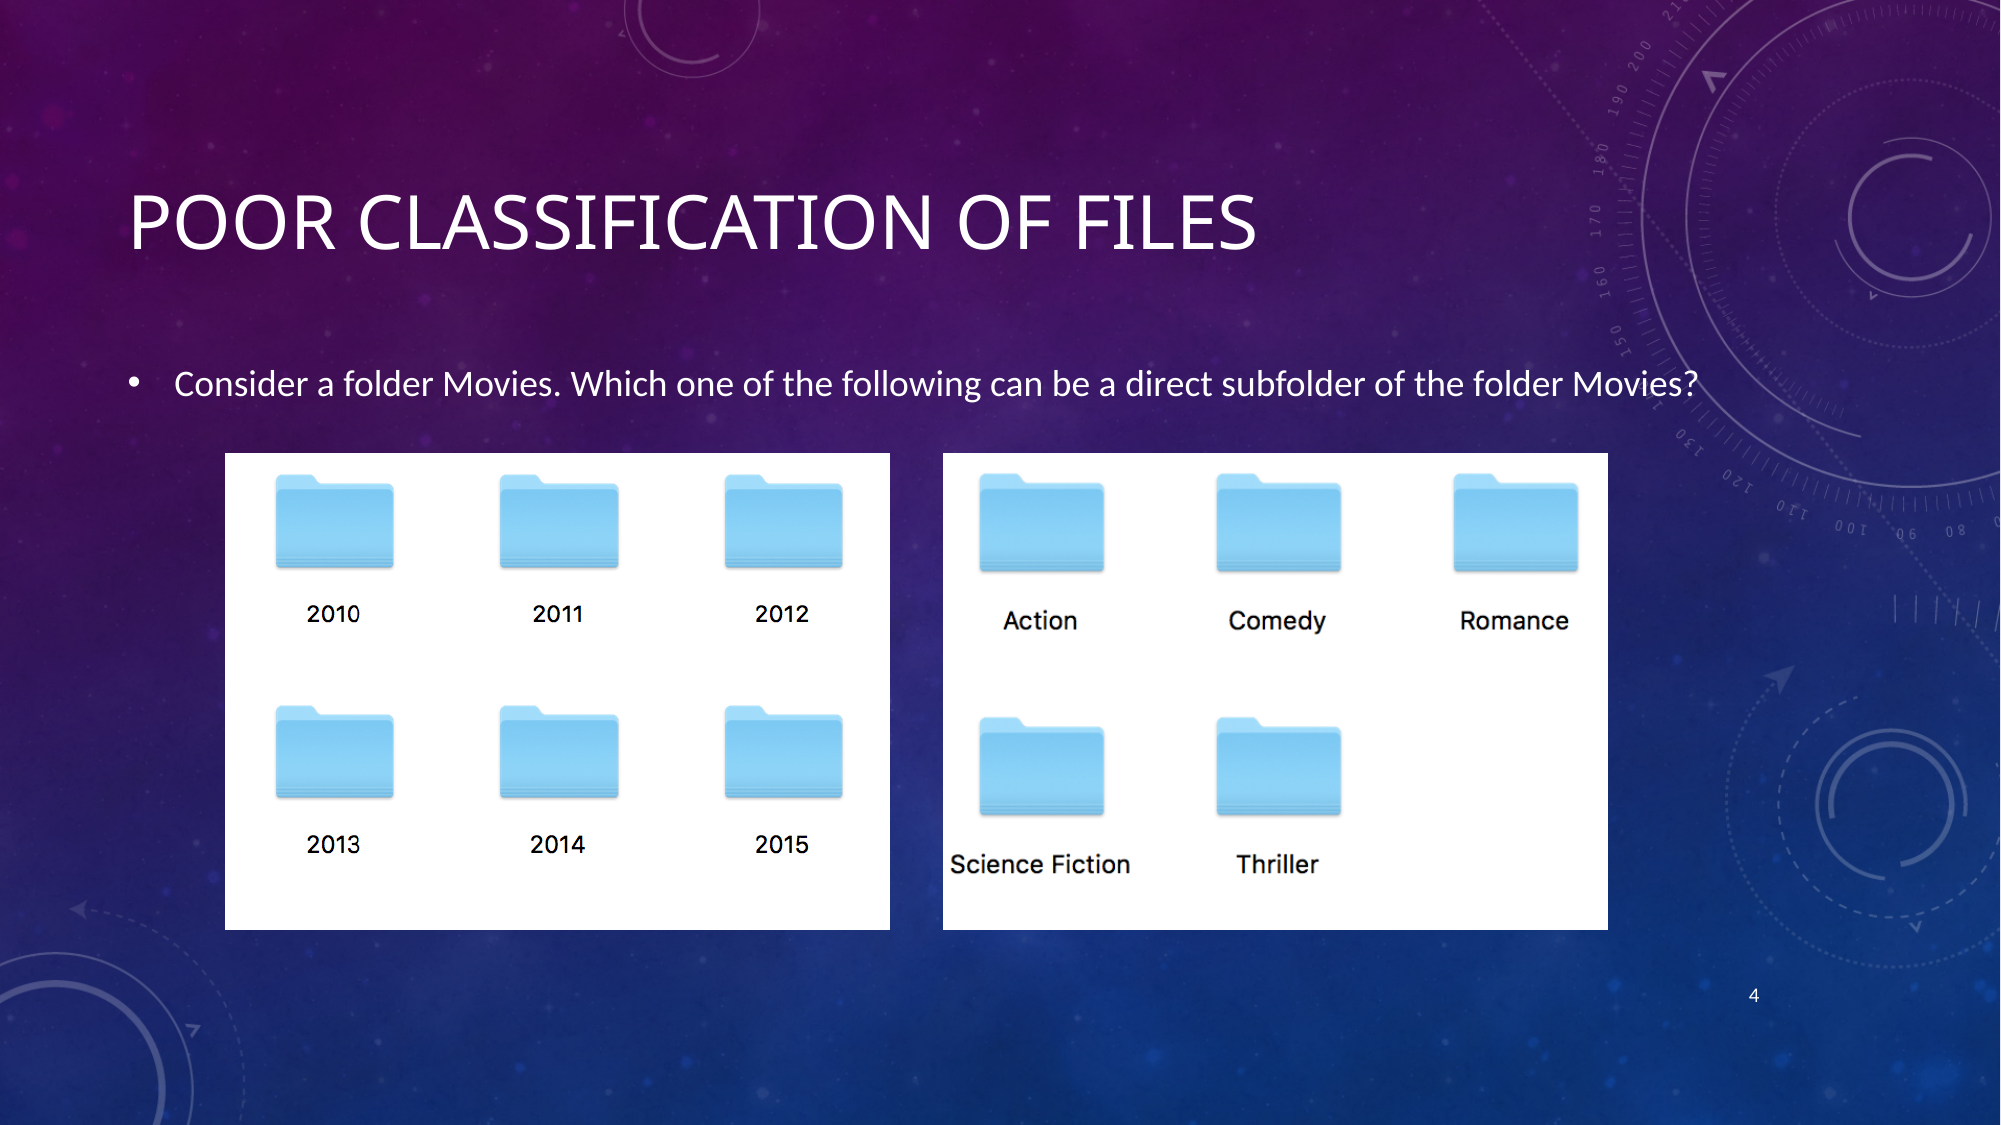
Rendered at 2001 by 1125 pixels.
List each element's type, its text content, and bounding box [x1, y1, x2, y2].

picture [0, 0, 2001, 1125]
list Consider a folder Movies. Which one of the following can be a direct subfolder of the folder Movies? [112, 351, 1775, 950]
title Poor classification of files [112, 99, 1775, 339]
slide_number 4 [1684, 963, 1775, 1025]
